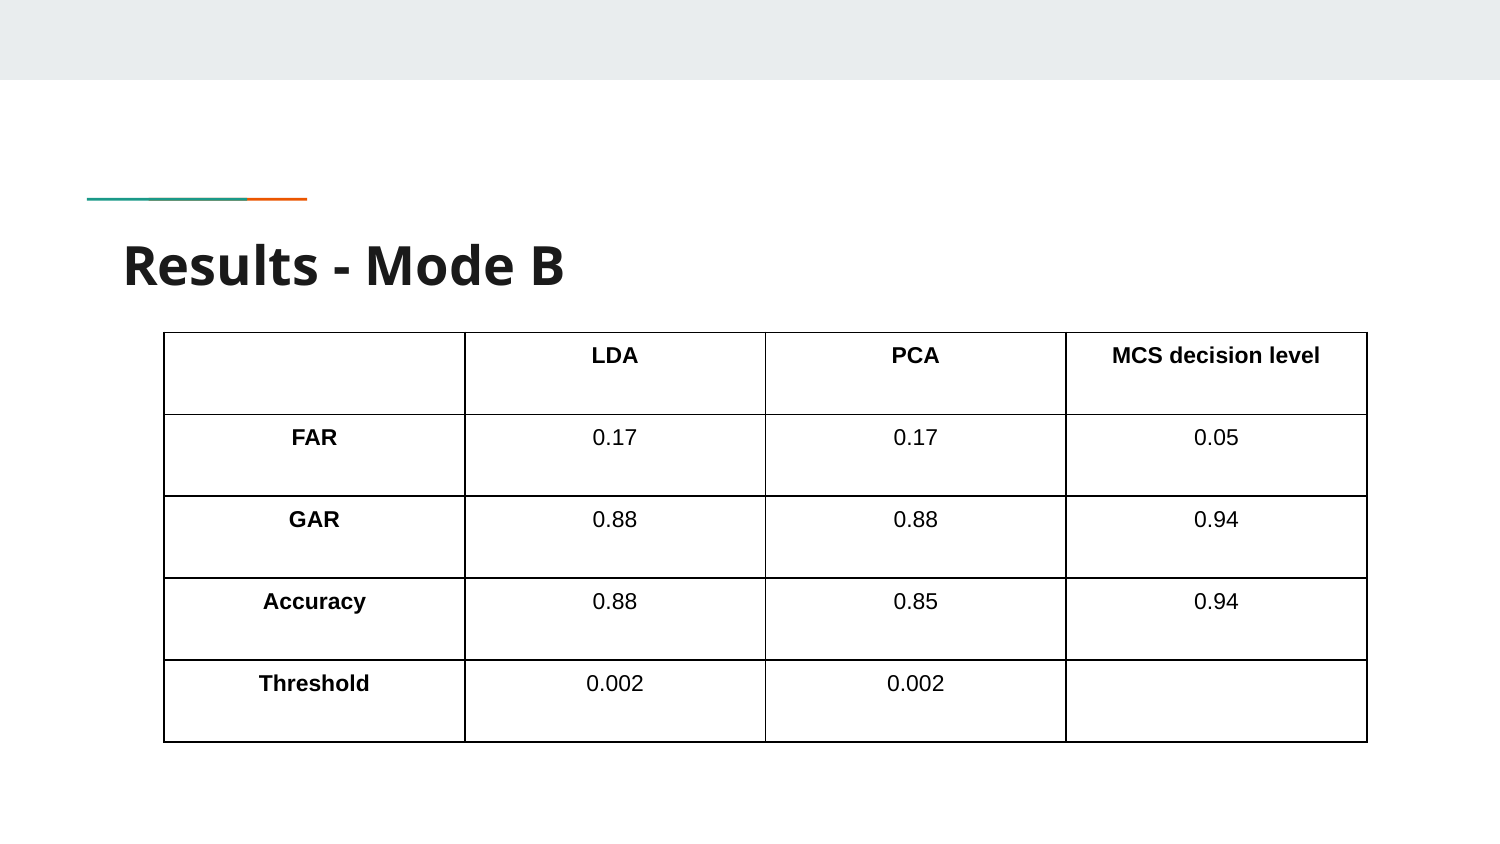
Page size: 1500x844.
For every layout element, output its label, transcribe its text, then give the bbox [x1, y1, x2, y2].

table_cell 0.88 [466, 579, 765, 659]
table_cell 0.94 [1067, 579, 1366, 659]
table_cell 0.002 [466, 661, 765, 741]
table_cell 0.85 [766, 579, 1065, 659]
table_cell GAR [165, 497, 464, 577]
table_cell Accuracy [165, 579, 464, 659]
table_cell 0.94 [1067, 497, 1366, 577]
table_cell 0.002 [766, 661, 1065, 741]
table_header LDA [466, 333, 765, 414]
table_header PCA [766, 333, 1065, 414]
table_cell 0.17 [466, 415, 765, 495]
table_cell FAR [165, 415, 464, 495]
table_cell 0.88 [466, 497, 765, 577]
table_cell [1067, 661, 1366, 741]
table_cell 0.88 [766, 497, 1065, 577]
table_cell 0.05 [1067, 415, 1366, 495]
table_cell Threshold [165, 661, 464, 741]
title Results - Mode B [107, 216, 1369, 305]
table_cell 0.17 [766, 415, 1065, 495]
table_header [165, 333, 464, 414]
table_header MCS decision level [1067, 333, 1366, 414]
